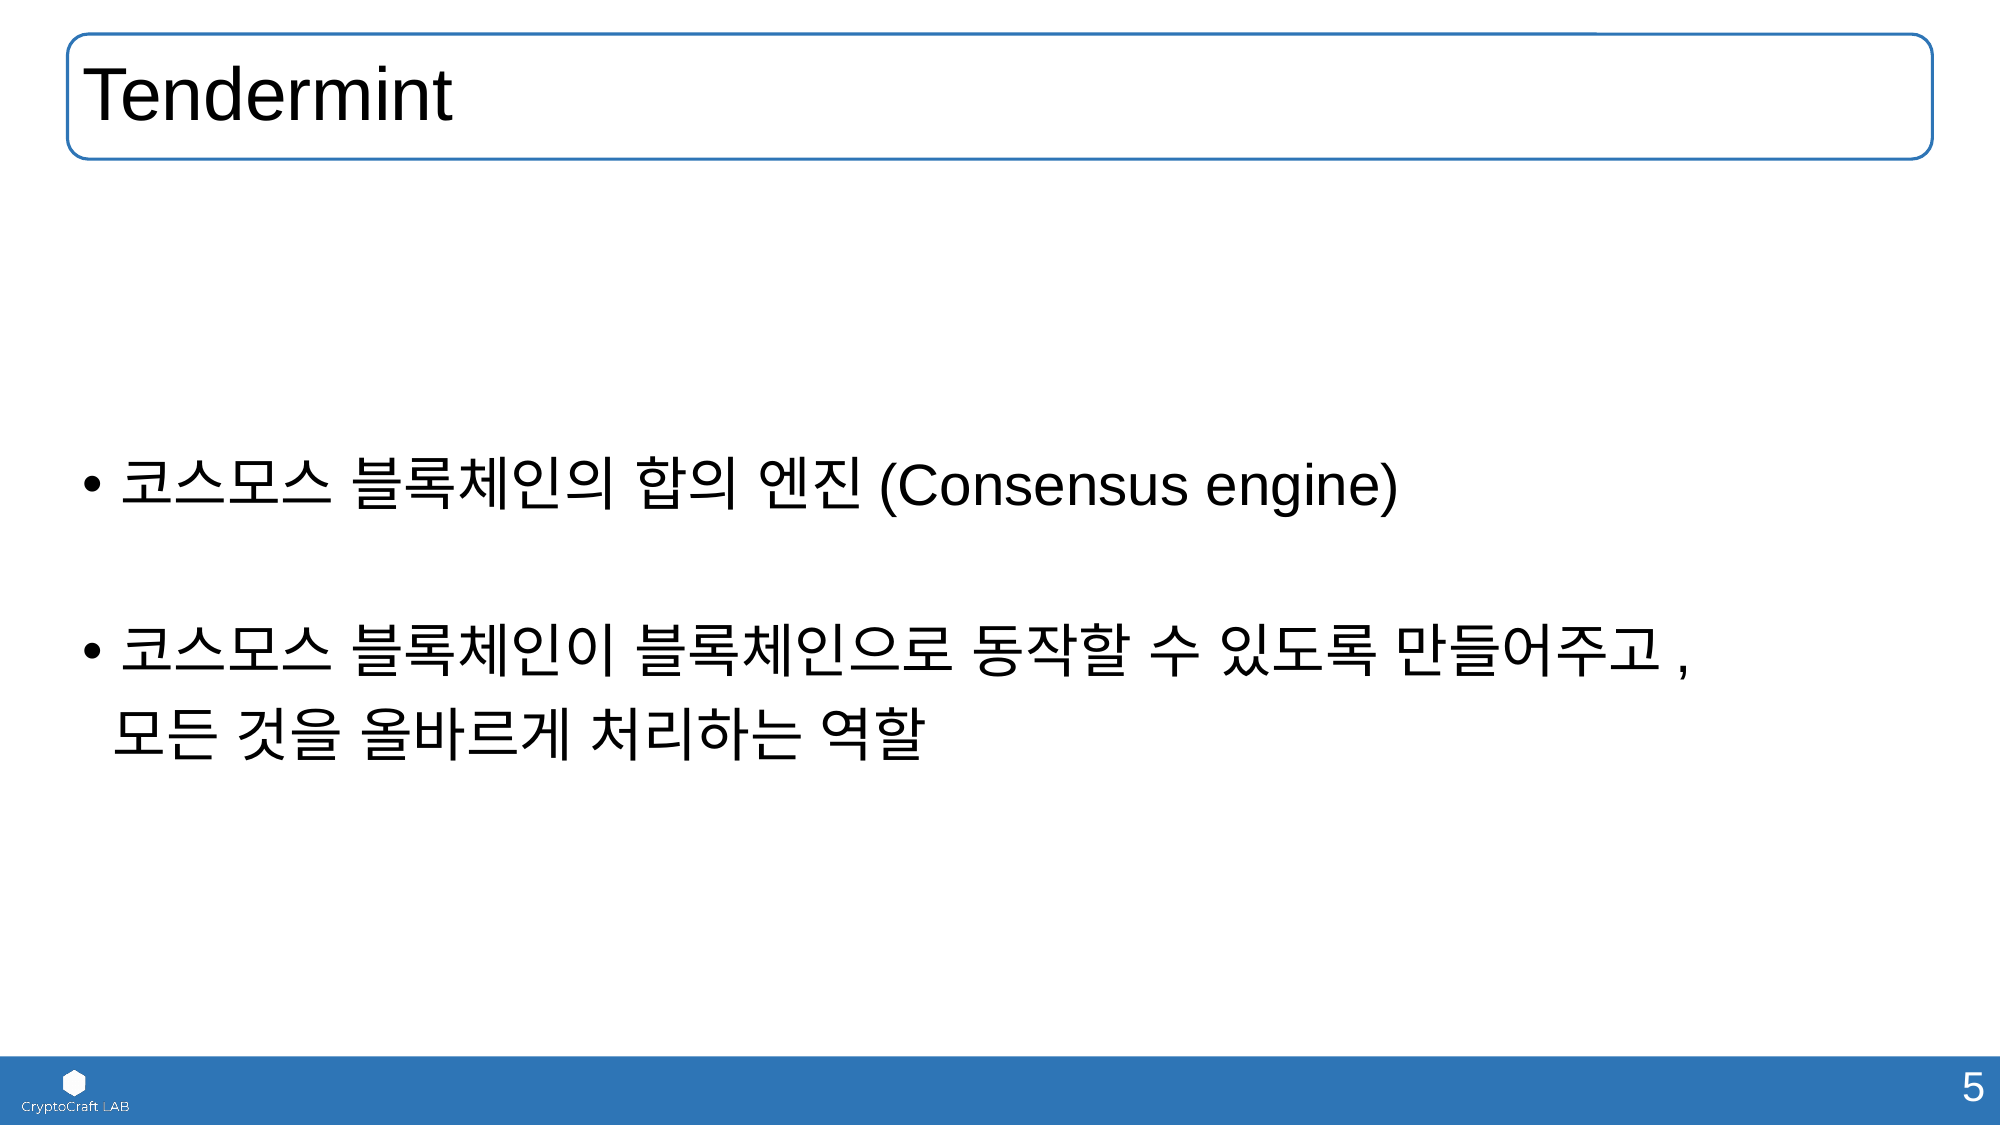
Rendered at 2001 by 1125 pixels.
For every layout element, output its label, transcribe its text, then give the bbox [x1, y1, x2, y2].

list 코스모스 블록체인의 합의 엔진(Consensus engine) 코스모스 블록체인이 블록체인으로 동작할 수 있도록 만들어주고, 모든 것을 올바르게 처리하는 역할 [67, 189, 1933, 1019]
title Tendermint [67, 34, 1933, 160]
picture [13, 1061, 138, 1123]
